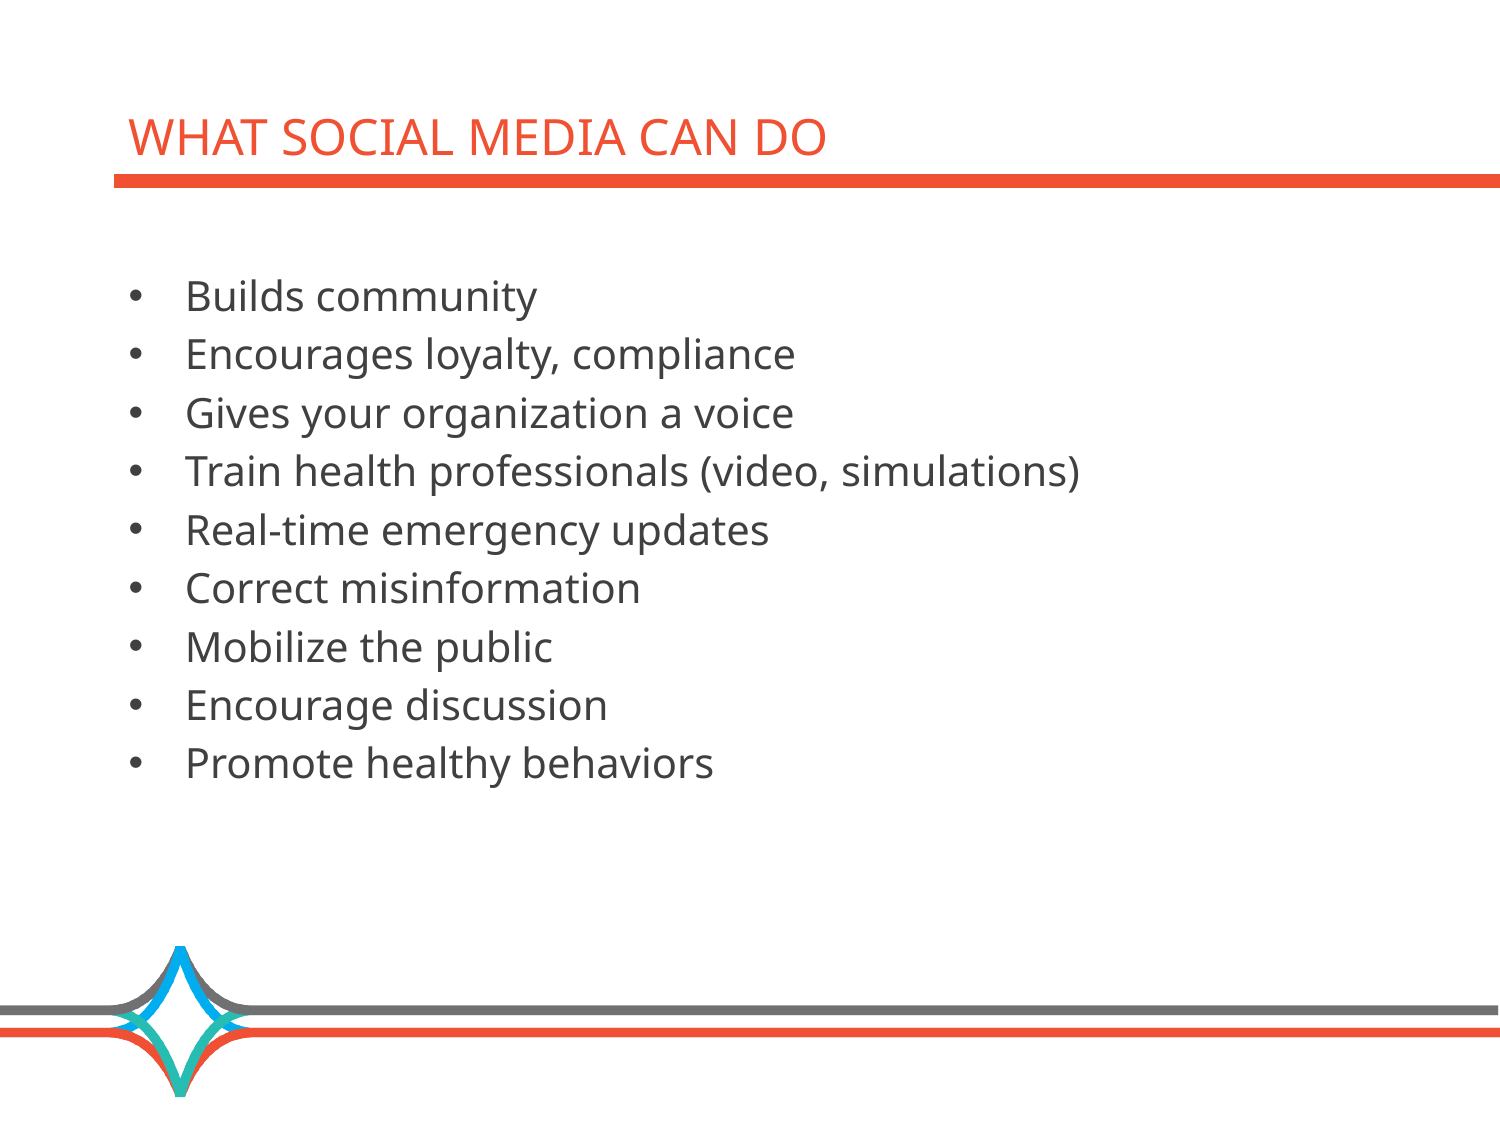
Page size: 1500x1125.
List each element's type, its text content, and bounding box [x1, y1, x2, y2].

title What Social Media Can DO [113, 98, 957, 181]
list Builds community Encourages loyalty, compliance Gives your organization a voice Train health professionals (video, simulations) Real-time emergency updates Correct misinformation Mobilize the public Encourage discussion Promote healthy behaviors [113, 262, 1425, 851]
picture [0, 931, 1500, 1108]
